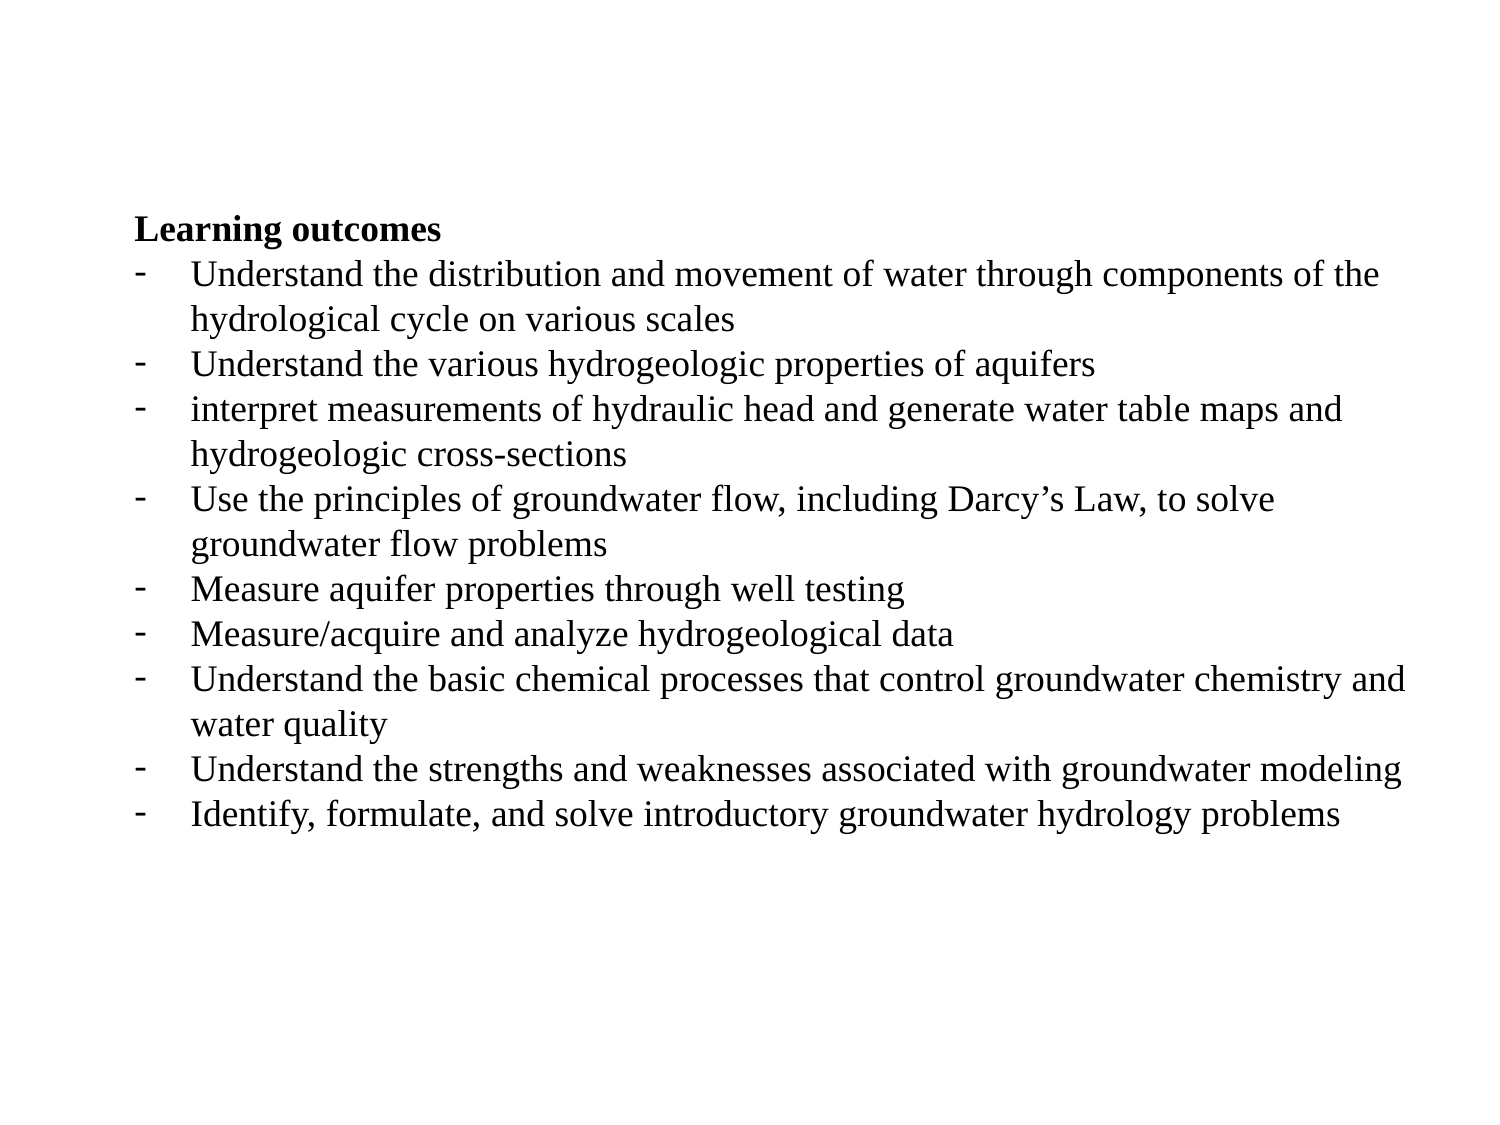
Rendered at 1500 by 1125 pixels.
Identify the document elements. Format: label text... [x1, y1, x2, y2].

text_box Learning outcomes Understand the distribution and movement of water through components of the hydrological cycle on various scales Understand the various hydrogeologic properties of aquifers interpret measurements of hydraulic head and generate water table maps and hydrogeologic cross‑sections Use the principles of groundwater flow, including Darcy’s Law, to solve groundwater flow problems Measure aquifer properties through well testing Measure/acquire and analyze hydrogeological data Understand the basic chemical processes that control groundwater chemistry and water quality Understand the strengths and weaknesses associated with groundwater modeling Identify, formulate, and solve introductory groundwater hydrology problems [119, 196, 1429, 842]
